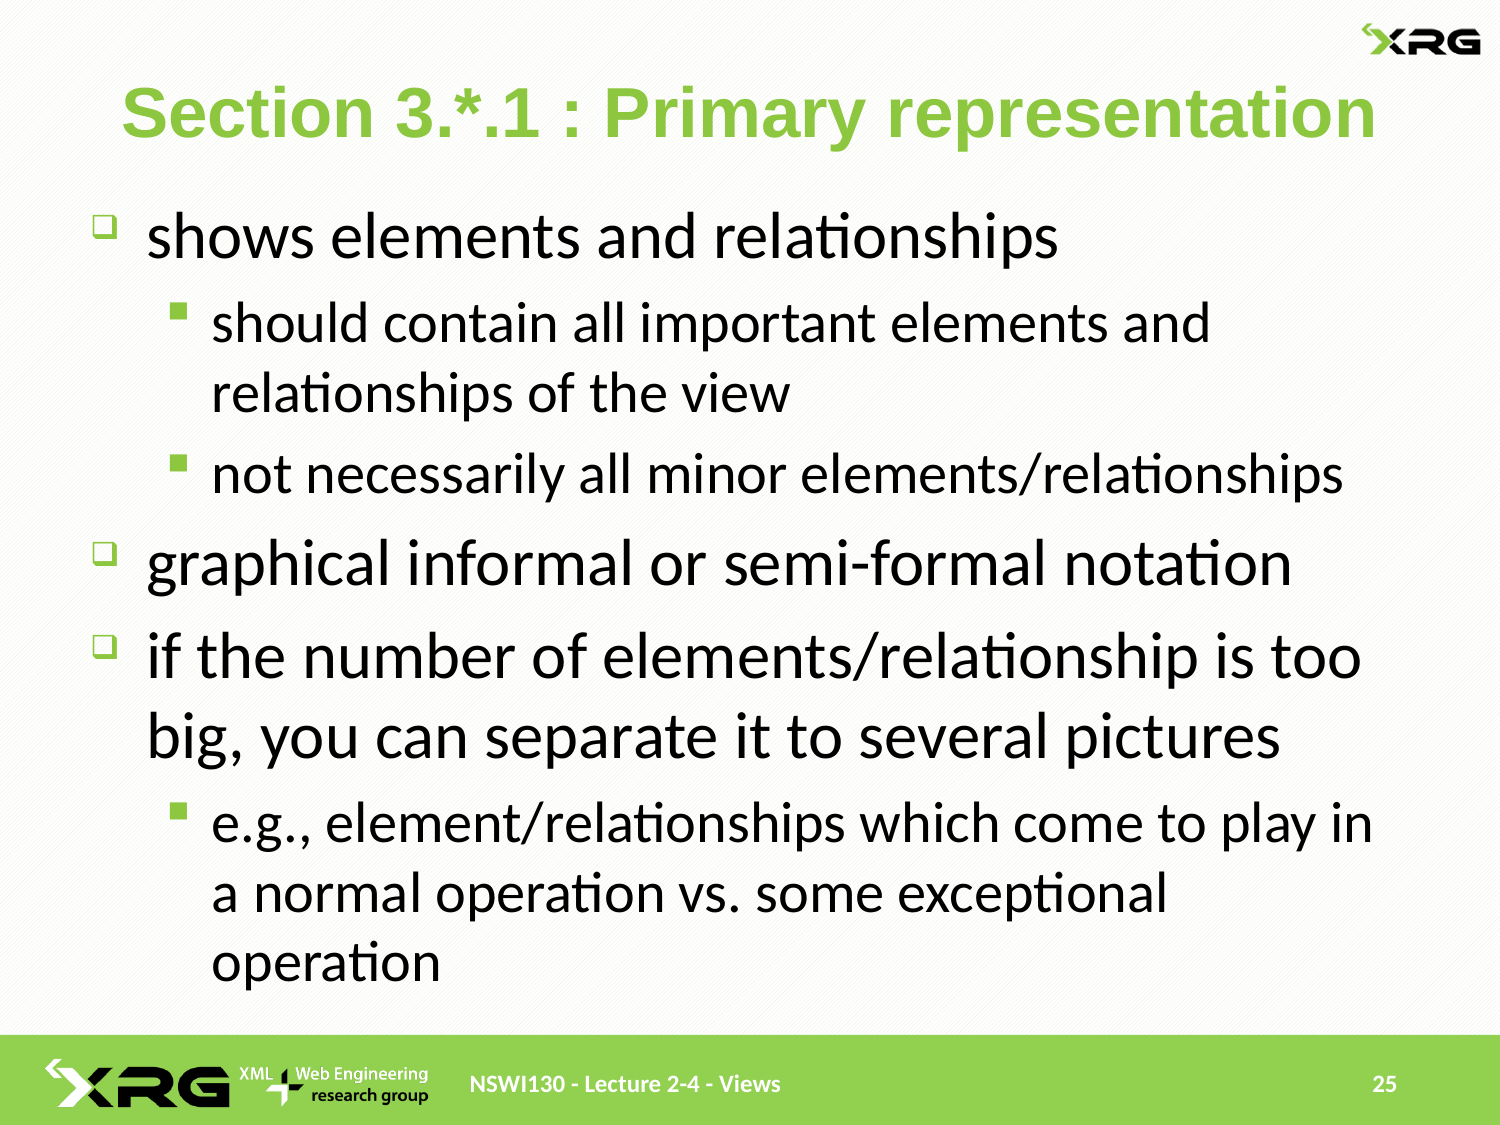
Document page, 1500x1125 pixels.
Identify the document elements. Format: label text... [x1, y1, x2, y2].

slide_number 25 [1357, 1034, 1483, 1125]
list shows elements and relationships should contain all important elements and relationships of the view not necessarily all minor elements/relationships graphical informal or semi-formal notation if the number of elements/relationship is too big, you can separate it to several pictures e.g., element/relationships which come to play in a normal operation vs. some exceptional operation [75, 184, 1425, 1005]
picture [37, 1054, 435, 1111]
picture [1357, 19, 1483, 60]
footer NSWI130 - Lecture 2-4 - Views [454, 1034, 1357, 1125]
title Section 3.*.1 : Primary representation [75, 45, 1425, 173]
